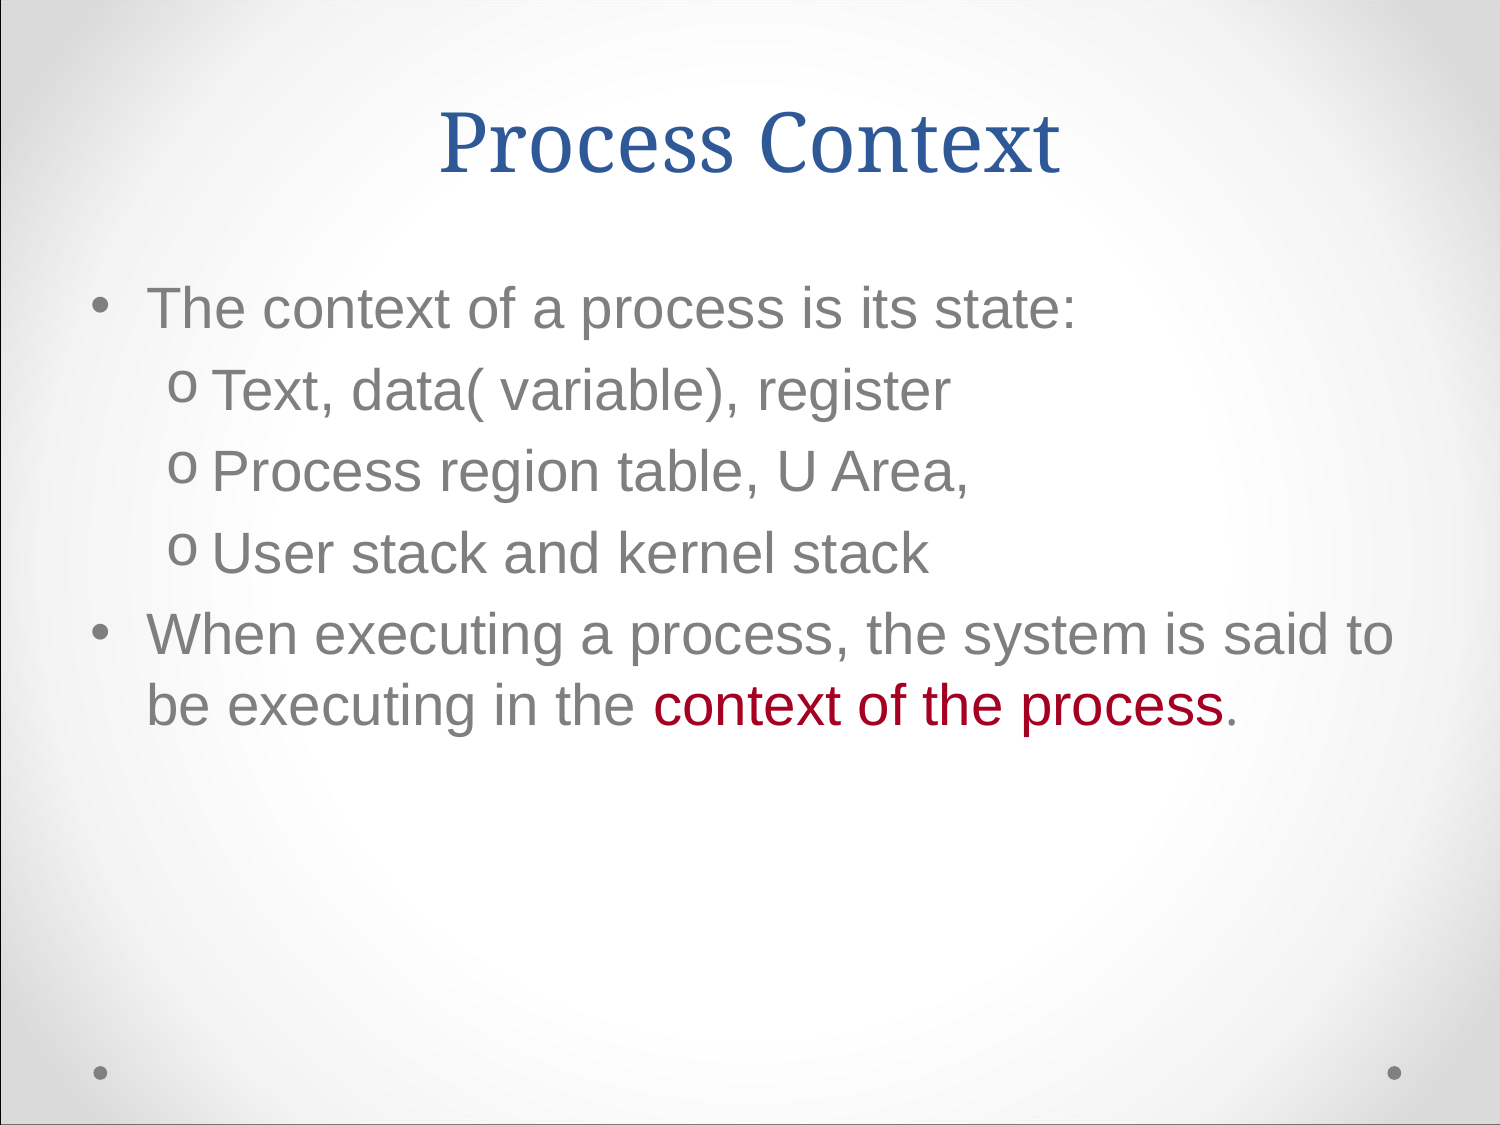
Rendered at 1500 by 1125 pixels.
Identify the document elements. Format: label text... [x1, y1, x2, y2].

list The context of a process is its state: Text, data( variable), register Process region table, U Area, User stack and kernel stack When executing a process, the system is said to be executing in the context of the process. [74, 262, 1426, 1006]
title Process Context [75, 0, 1425, 197]
picture [0, 0, 1500, 1125]
